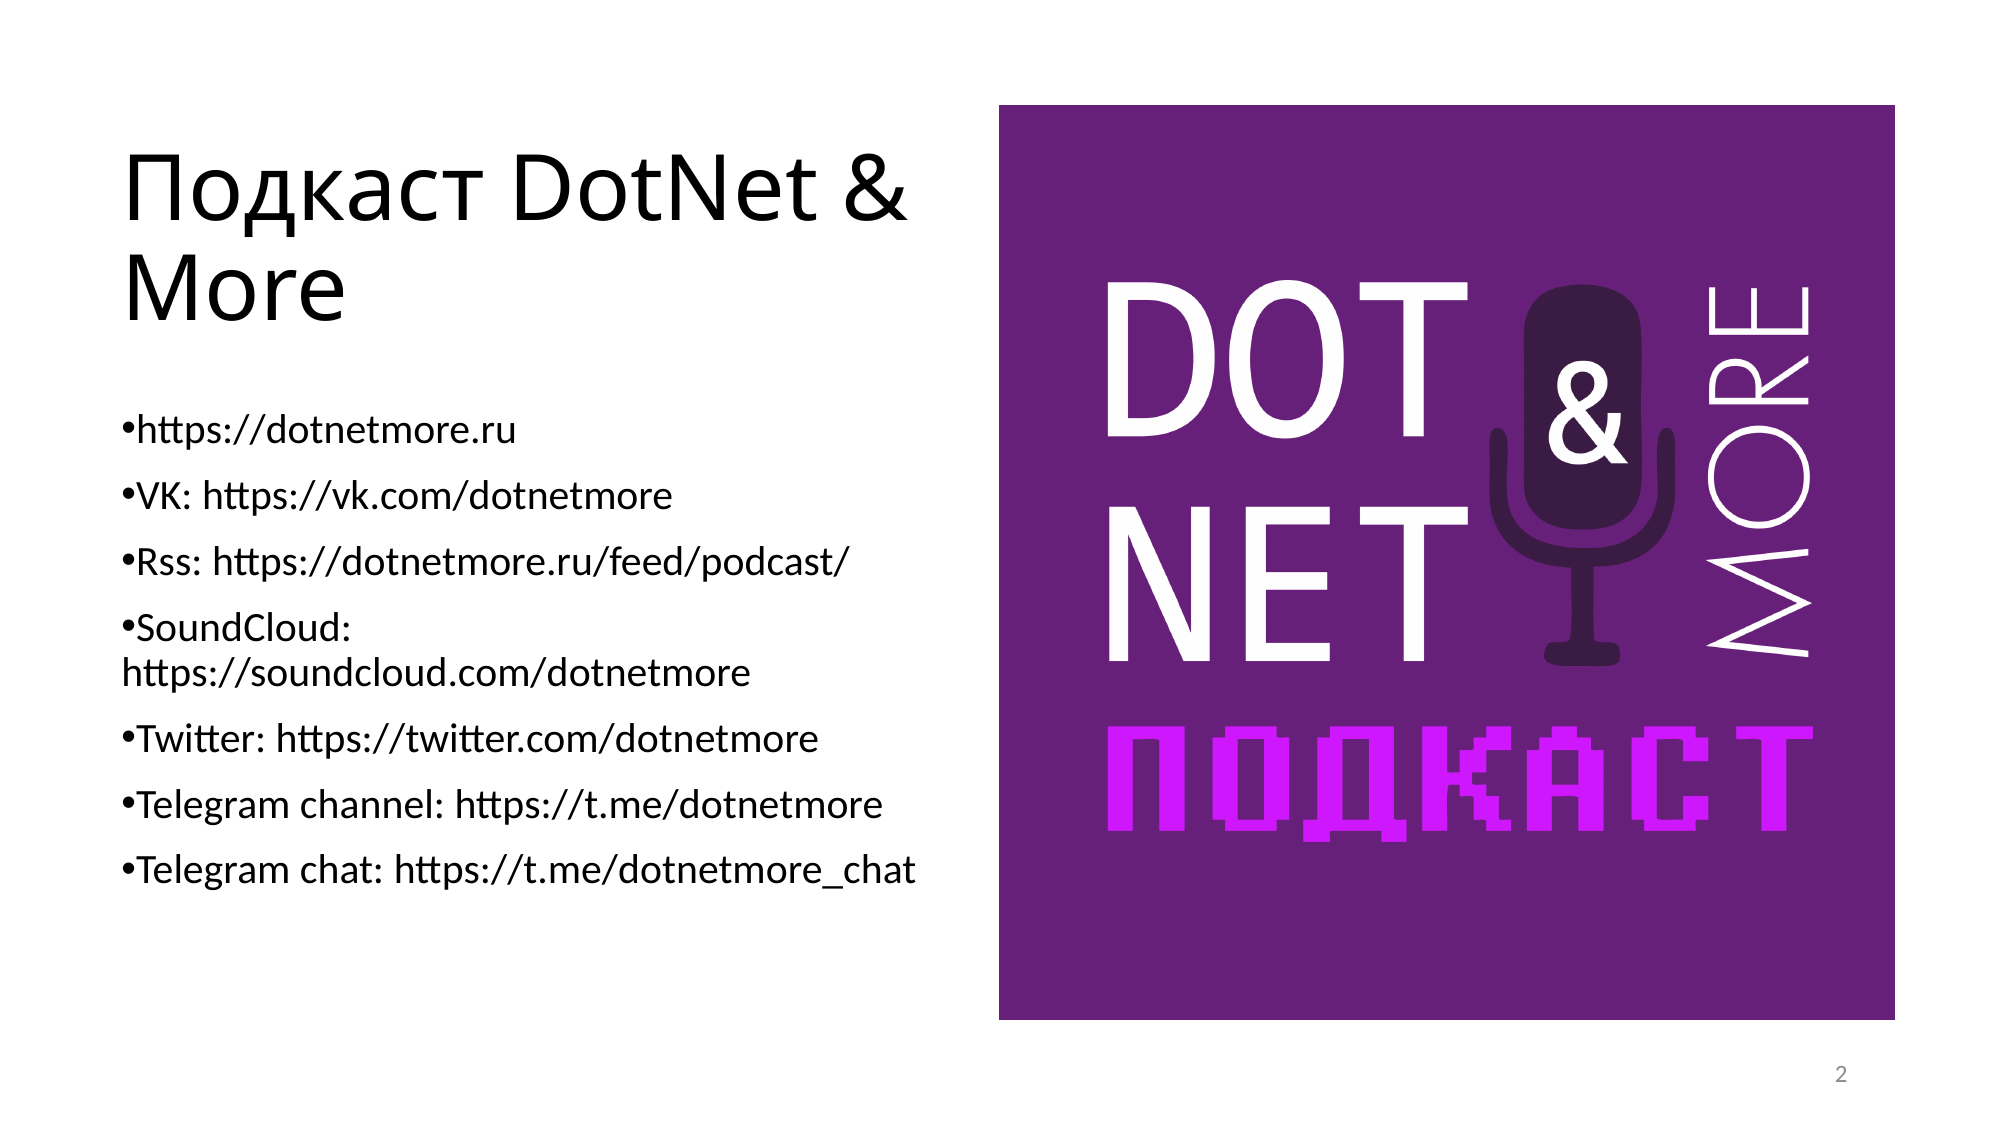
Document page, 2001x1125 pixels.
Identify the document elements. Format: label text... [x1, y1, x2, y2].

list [999, 104, 1895, 1020]
title Подкаст DotNet & More [106, 103, 948, 379]
slide_number 2 [1412, 1042, 1863, 1103]
list https://dotnetmore.ru VK: https://vk.com/dotnetmore Rss: https://dotnetmore.ru/feed/podcast/ SoundCloud: https://soundcloud.com/dotnetmore Twitter: https://twitter.com/dotnetmore Telegram channel: https://t.me/dotnetmore Telegram chat: https://t.me/dotnetmore_chat [106, 399, 948, 1021]
